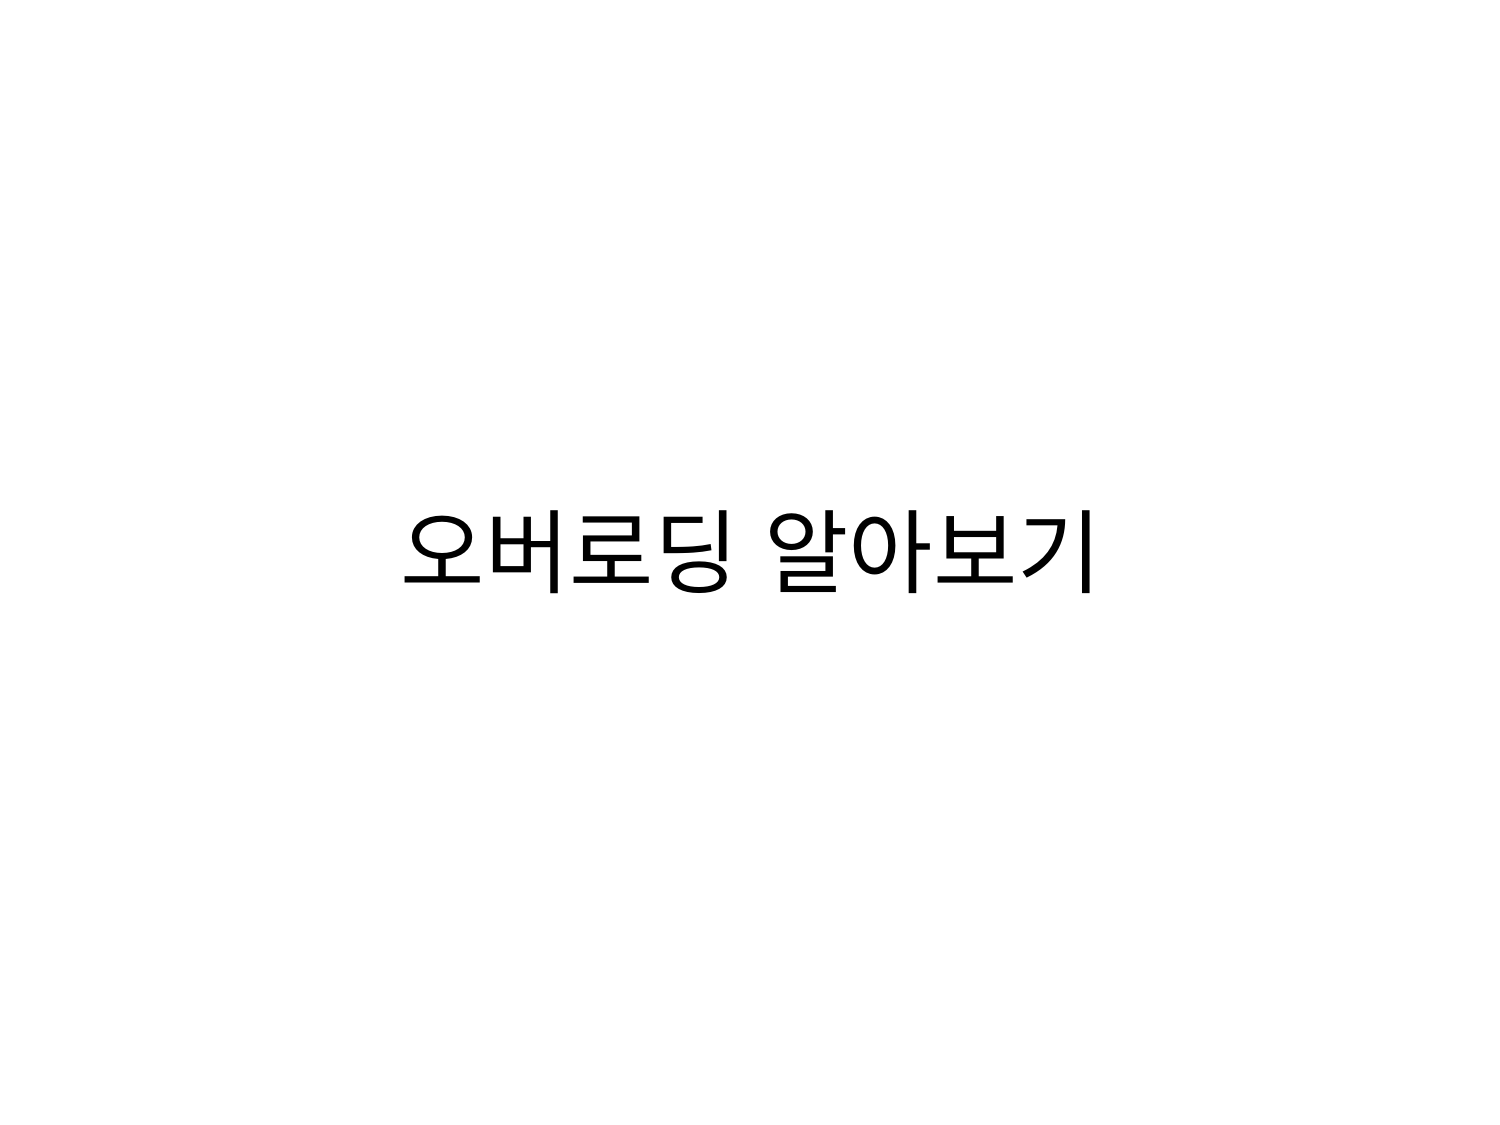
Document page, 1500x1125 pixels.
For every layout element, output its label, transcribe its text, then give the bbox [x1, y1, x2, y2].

title 오버로딩 알아보기 [76, 456, 1427, 644]
